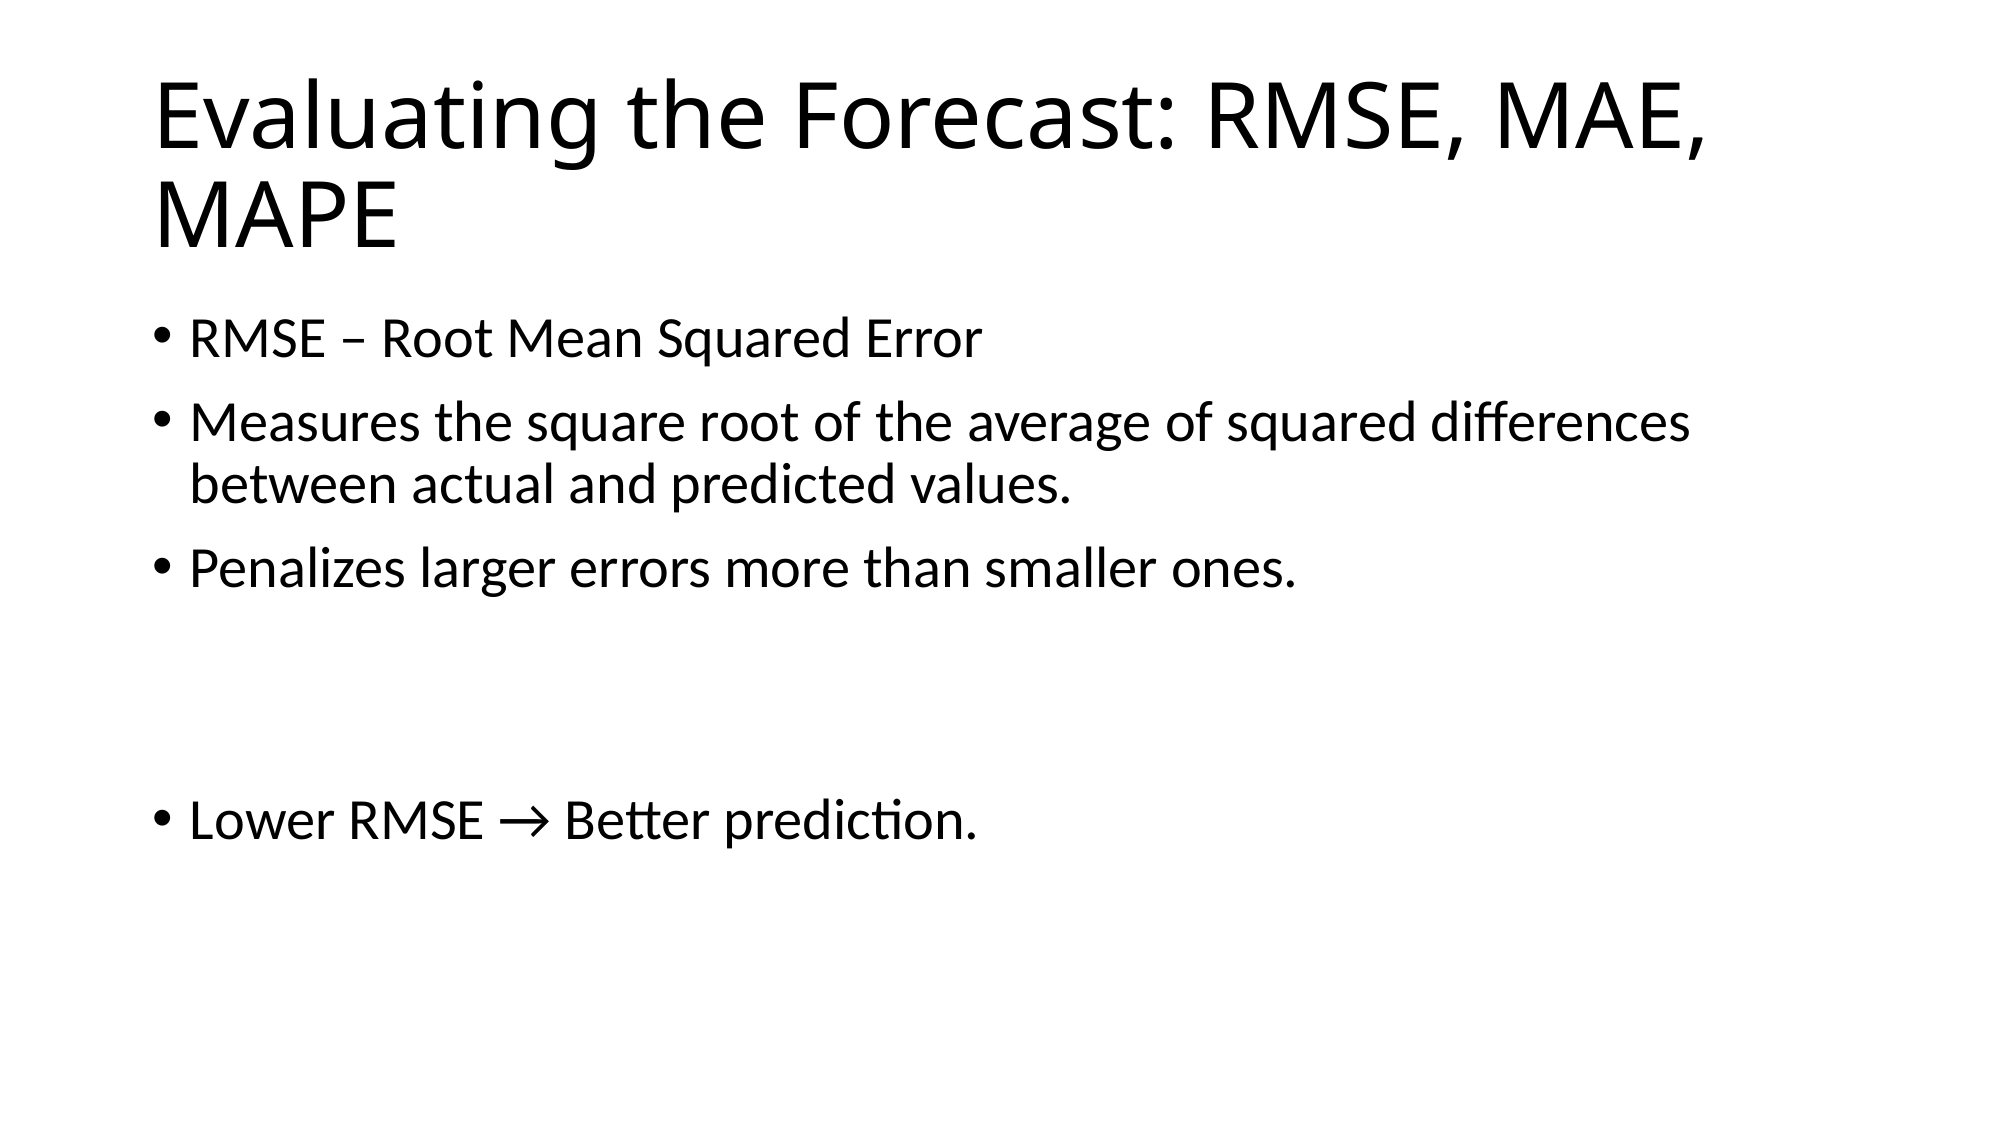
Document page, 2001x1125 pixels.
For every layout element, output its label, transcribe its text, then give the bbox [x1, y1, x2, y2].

title Evaluating the Forecast: RMSE, MAE, MAPE [137, 59, 1863, 278]
